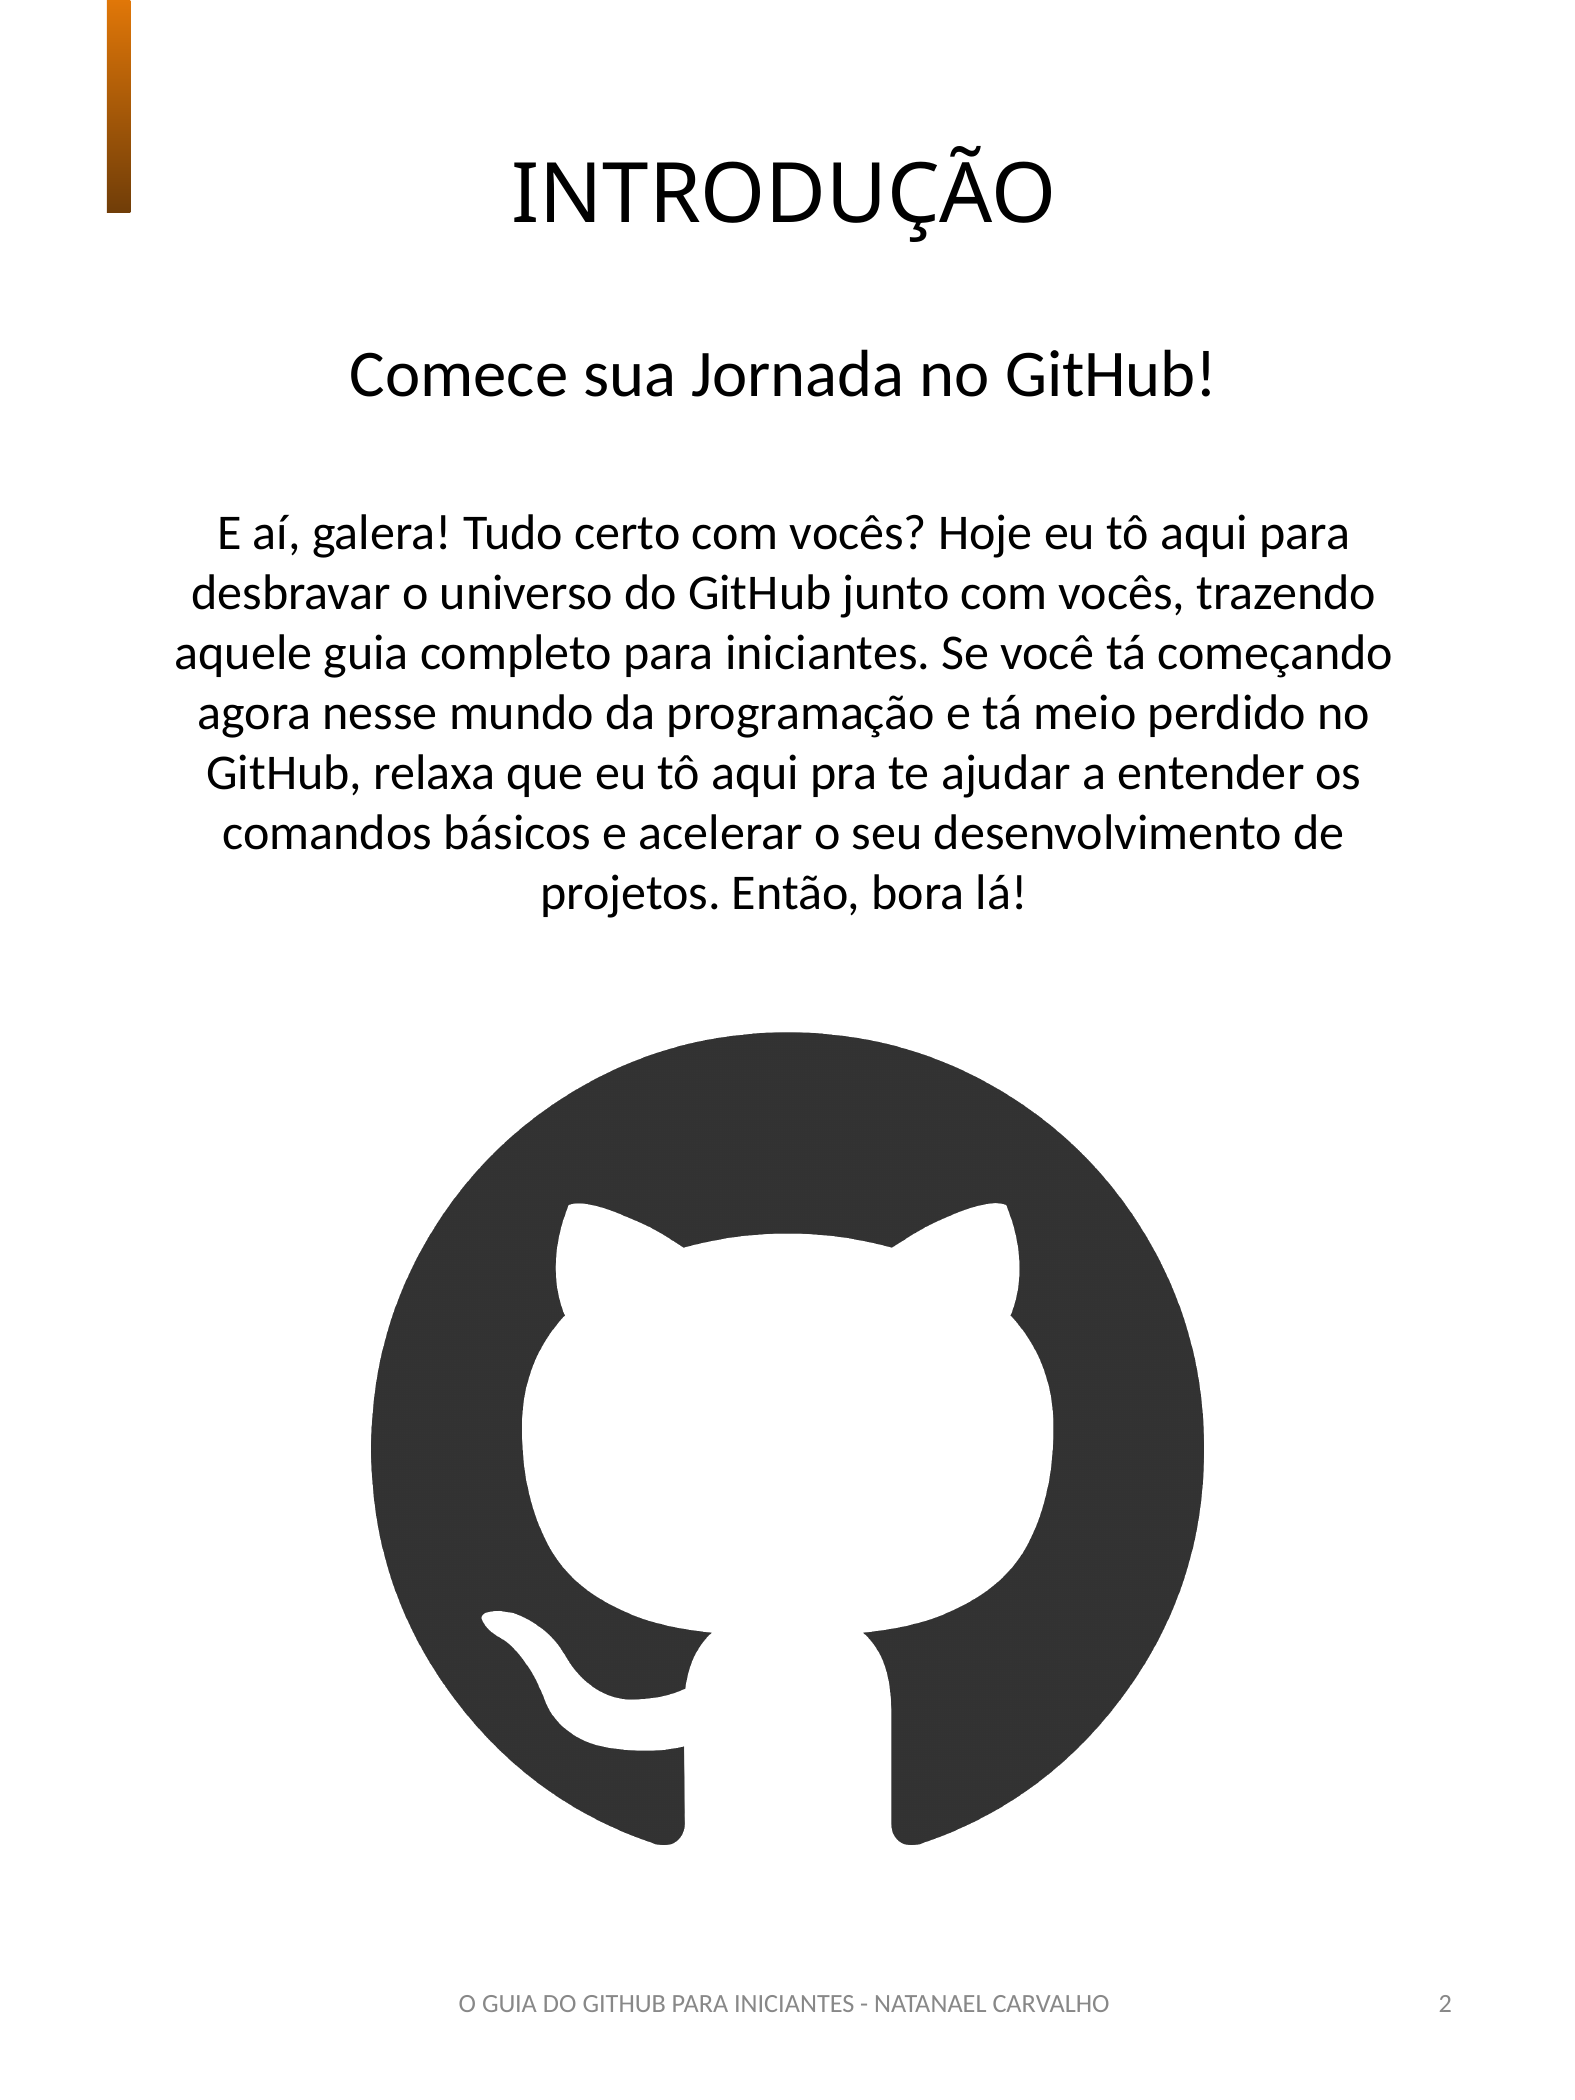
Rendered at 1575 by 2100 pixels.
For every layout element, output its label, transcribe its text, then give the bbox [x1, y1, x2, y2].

text_box INTRODUÇÃO [142, 131, 1426, 247]
picture [371, 1022, 1204, 1856]
text_box [106, 0, 131, 213]
text_box Comece sua Jornada no GitHub! [142, 321, 1426, 417]
slide_number ‹#› [1112, 1946, 1467, 2059]
text_box E aí, galera! Tudo certo com vocês? Hoje eu tô aqui para desbravar o universo do GitHub junto com vocês, trazendo aquele guia completo para iniciantes. Se você tá começando agora nesse mundo da programação e tá meio perdido no GitHub, relaxa que eu tô aqui pra te ajudar a entender os comandos básicos e acelerar o seu desenvolvimento de projetos. Então, bora lá! [142, 491, 1426, 927]
footer O GUIA DO GITHUB PARA INICIANTES - NATANAEL CARVALHO [408, 1946, 1112, 2059]
